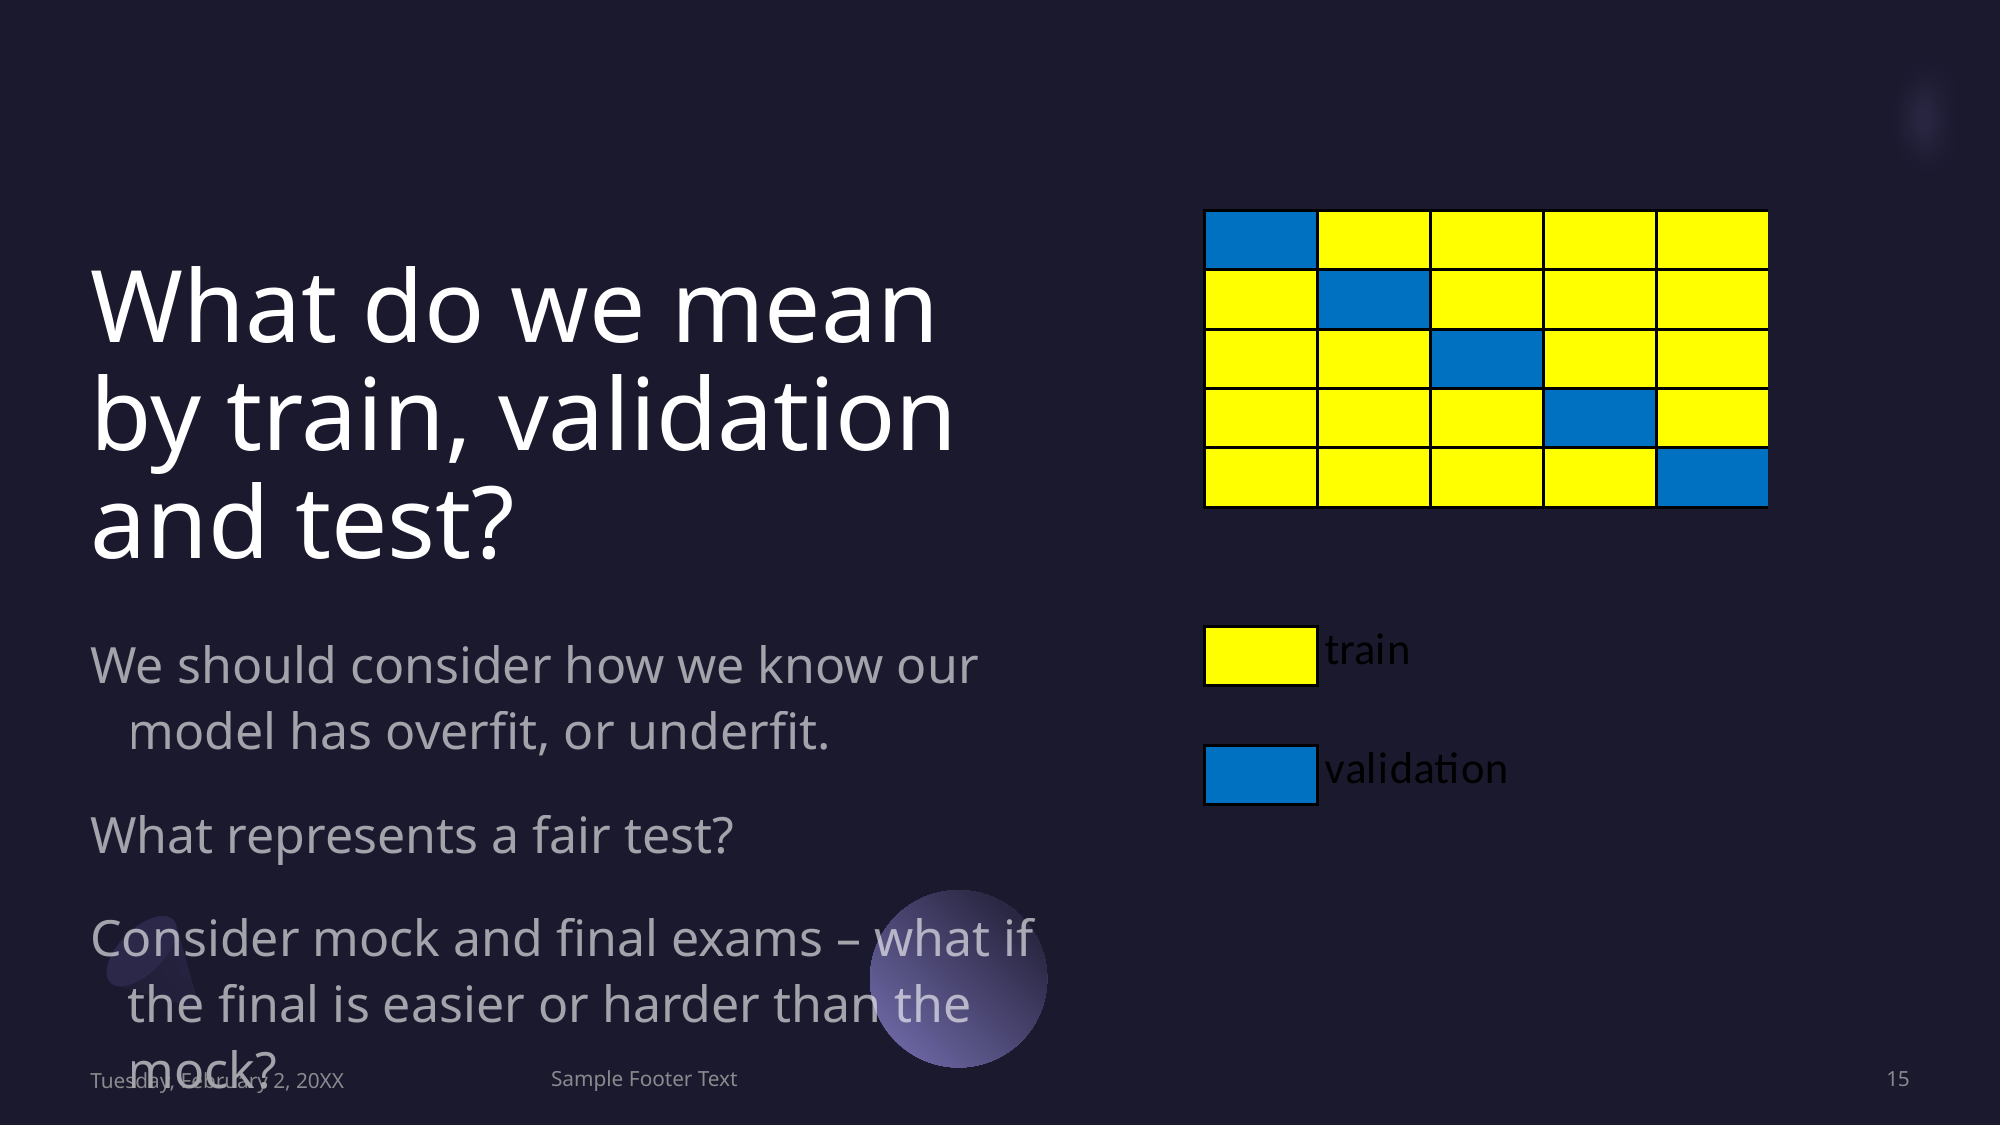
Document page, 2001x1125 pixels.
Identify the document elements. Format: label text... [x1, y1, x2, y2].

footer Sample Footer Text [551, 1067, 1598, 1093]
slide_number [90, 1067, 522, 1093]
picture [1202, 208, 1771, 866]
subtitle We should consider how we know our model has overfit, or underfit. What represents a fair test? Consider mock and final exams – what if the final is easier or harder than the mock? [90, 627, 1037, 1000]
slide_number 15 [1632, 1067, 1910, 1093]
title What do we mean by train, validation and test? [90, 90, 983, 580]
